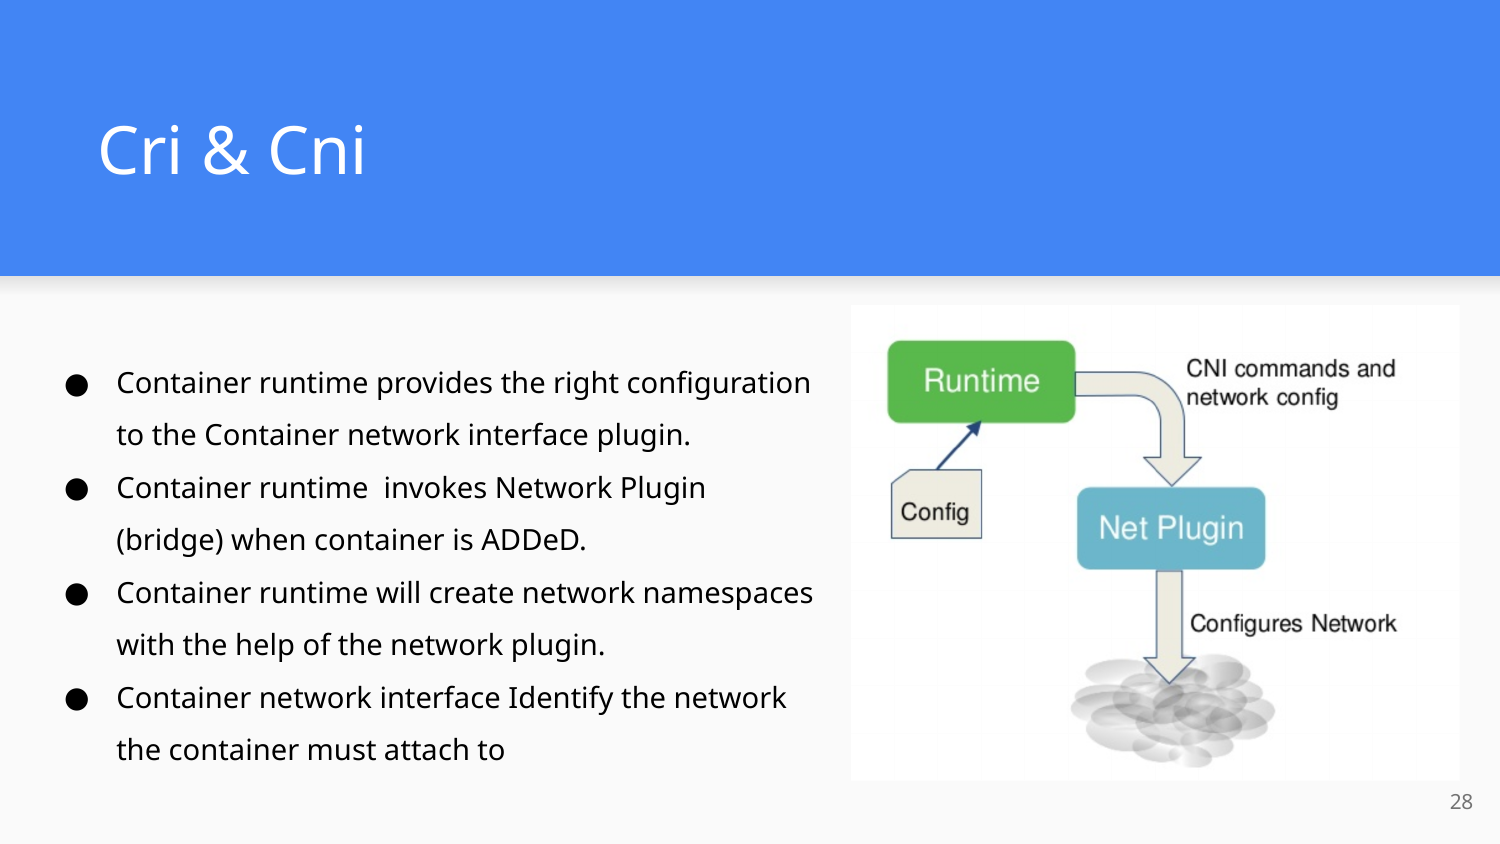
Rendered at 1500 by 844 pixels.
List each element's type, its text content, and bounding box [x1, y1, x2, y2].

picture [851, 305, 1460, 782]
text_box Container runtime provides the right configuration to the Container network interface plugin. Container runtime invokes Network Plugin (bridge) when container is ADDeD. Container runtime will create network namespaces with the help of the network plugin. Container network interface Identify the network the container must attach to [26, 331, 835, 726]
slide_number ‹#› [1398, 770, 1489, 835]
title Cri & Cni [82, 66, 1356, 204]
